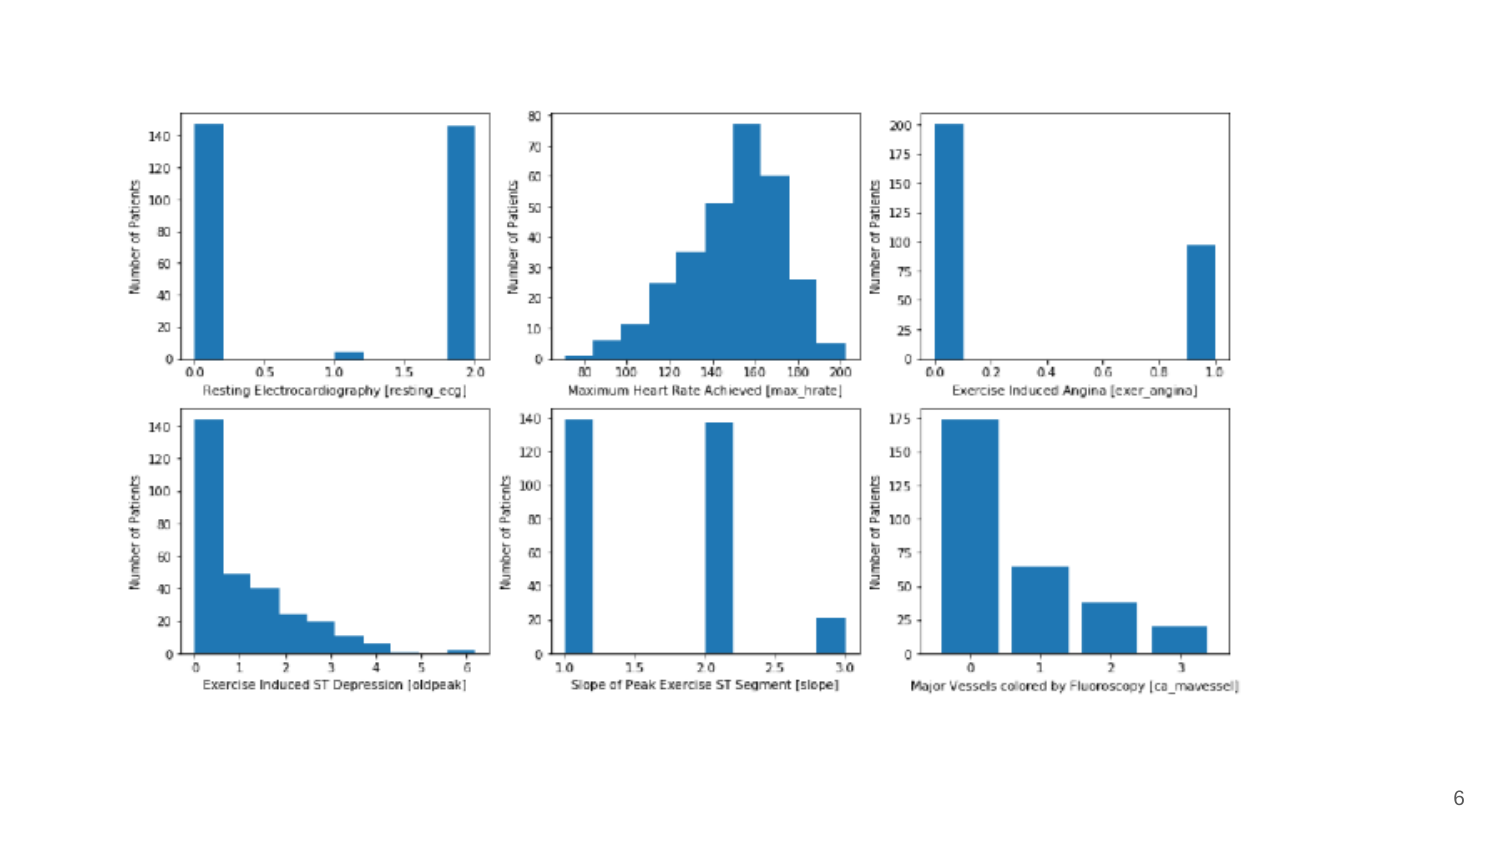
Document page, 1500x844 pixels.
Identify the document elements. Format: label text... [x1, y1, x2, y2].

slide_number 6 [1389, 764, 1480, 830]
picture [117, 105, 1259, 697]
